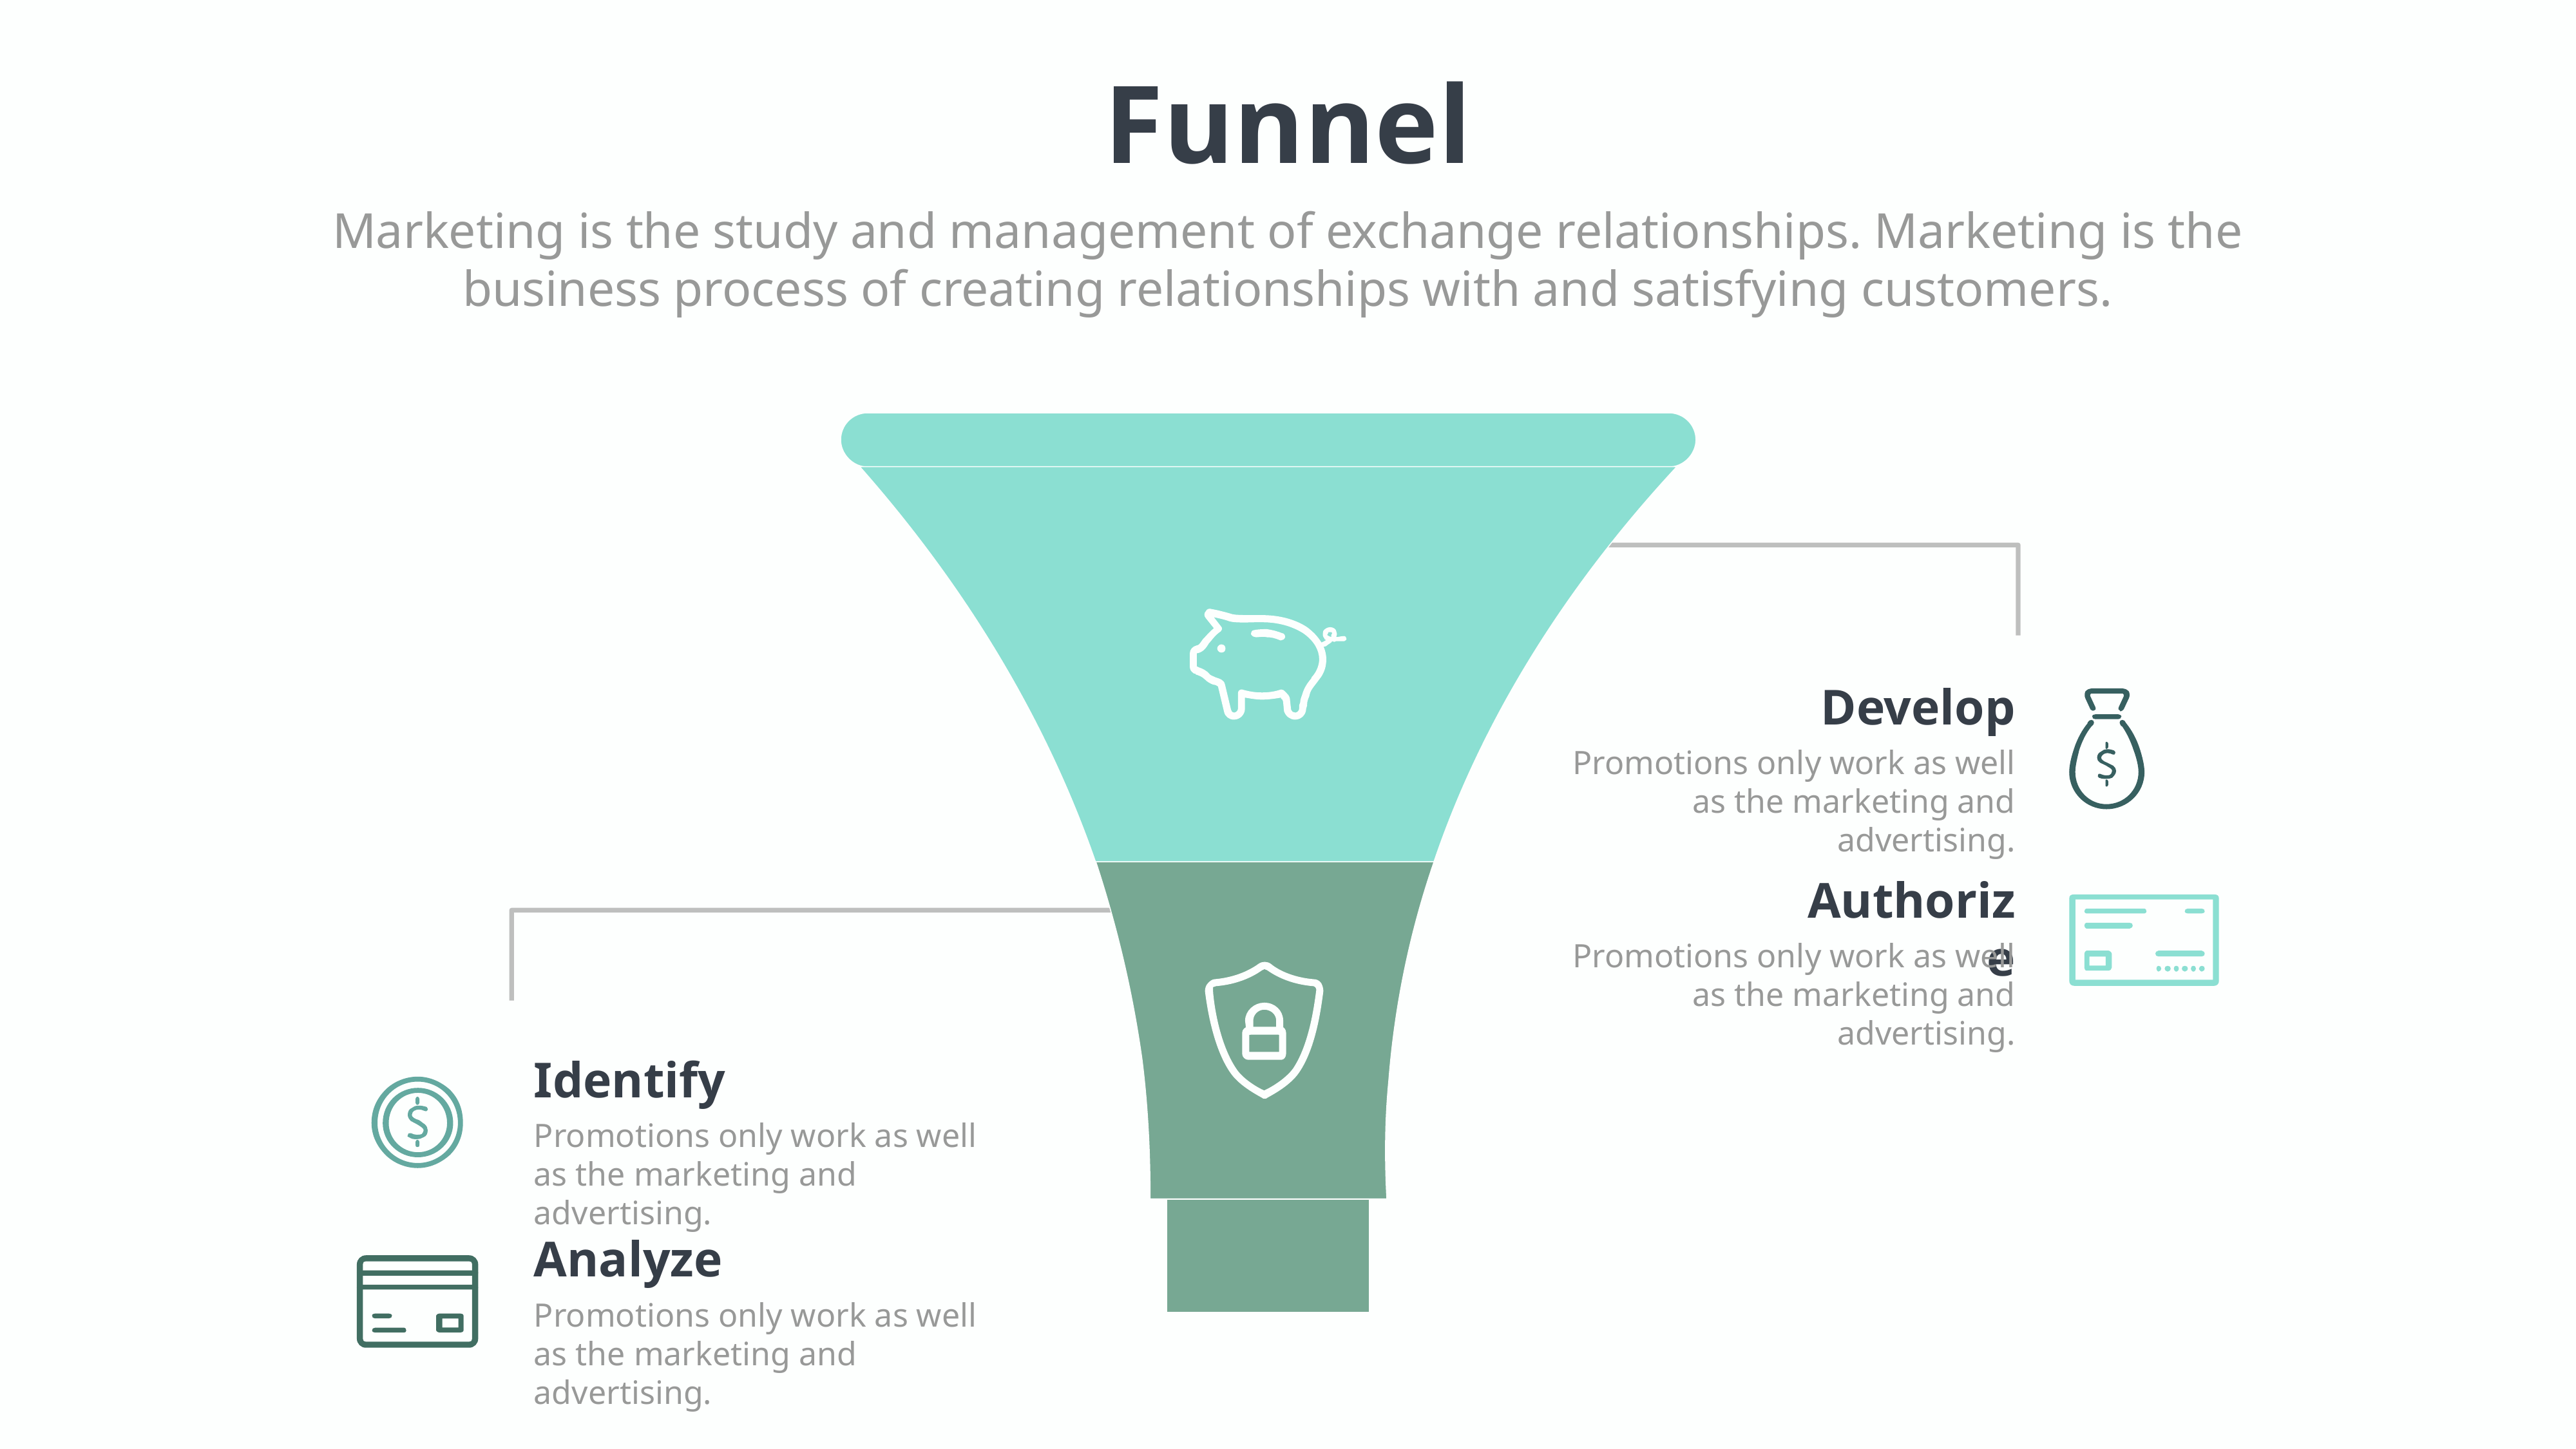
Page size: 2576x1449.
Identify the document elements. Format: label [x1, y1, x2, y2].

text_box [1245, 1002, 1284, 1035]
text_box [1251, 629, 1286, 641]
text_box [2085, 688, 2130, 712]
text_box [1535, 672, 2025, 826]
text_box [2182, 965, 2188, 972]
text_box [2199, 965, 2205, 972]
text_box [2097, 749, 2117, 779]
text_box [2105, 741, 2108, 749]
text_box [356, 1255, 479, 1272]
text_box [436, 1313, 464, 1333]
text_box [2191, 965, 2196, 972]
text_box [2069, 719, 2145, 810]
text_box [371, 1076, 463, 1168]
text_box [372, 1327, 406, 1333]
text_box [841, 412, 1696, 466]
text_box [2105, 779, 2108, 787]
text_box [356, 1284, 479, 1290]
text_box [472, 1274, 479, 1287]
text_box [372, 1313, 392, 1319]
text_box [2084, 908, 2147, 914]
text_box [2084, 922, 2133, 929]
text_box [356, 1288, 479, 1348]
text_box [356, 1273, 363, 1287]
text_box [415, 1139, 420, 1148]
text_box [1217, 644, 1226, 653]
text_box [356, 1270, 479, 1276]
text_box [1205, 961, 1324, 1099]
text_box [2156, 965, 2162, 972]
text_box [1535, 865, 2025, 1019]
text_box [415, 1096, 420, 1105]
text_box [2173, 965, 2179, 972]
text_box [1242, 1027, 1286, 1060]
text_box [1167, 1198, 1369, 1312]
text_box [511, 910, 1115, 1001]
text_box [2184, 908, 2205, 914]
text_box [1252, 1027, 1278, 1035]
text_box [383, 1088, 453, 1157]
text_box [1581, 545, 2019, 636]
text_box [2084, 951, 2112, 971]
text_box [859, 466, 1677, 862]
text_box [2164, 965, 2171, 972]
text_box [1316, 627, 1347, 649]
text_box [407, 1105, 428, 1139]
text_box [2069, 894, 2219, 986]
text_box [281, 51, 2295, 323]
text_box [524, 1224, 1015, 1378]
text_box [1096, 862, 1435, 1199]
text_box [2155, 951, 2205, 957]
text_box [524, 1044, 1015, 1198]
text_box [2092, 714, 2122, 719]
text_box [1190, 609, 1326, 720]
